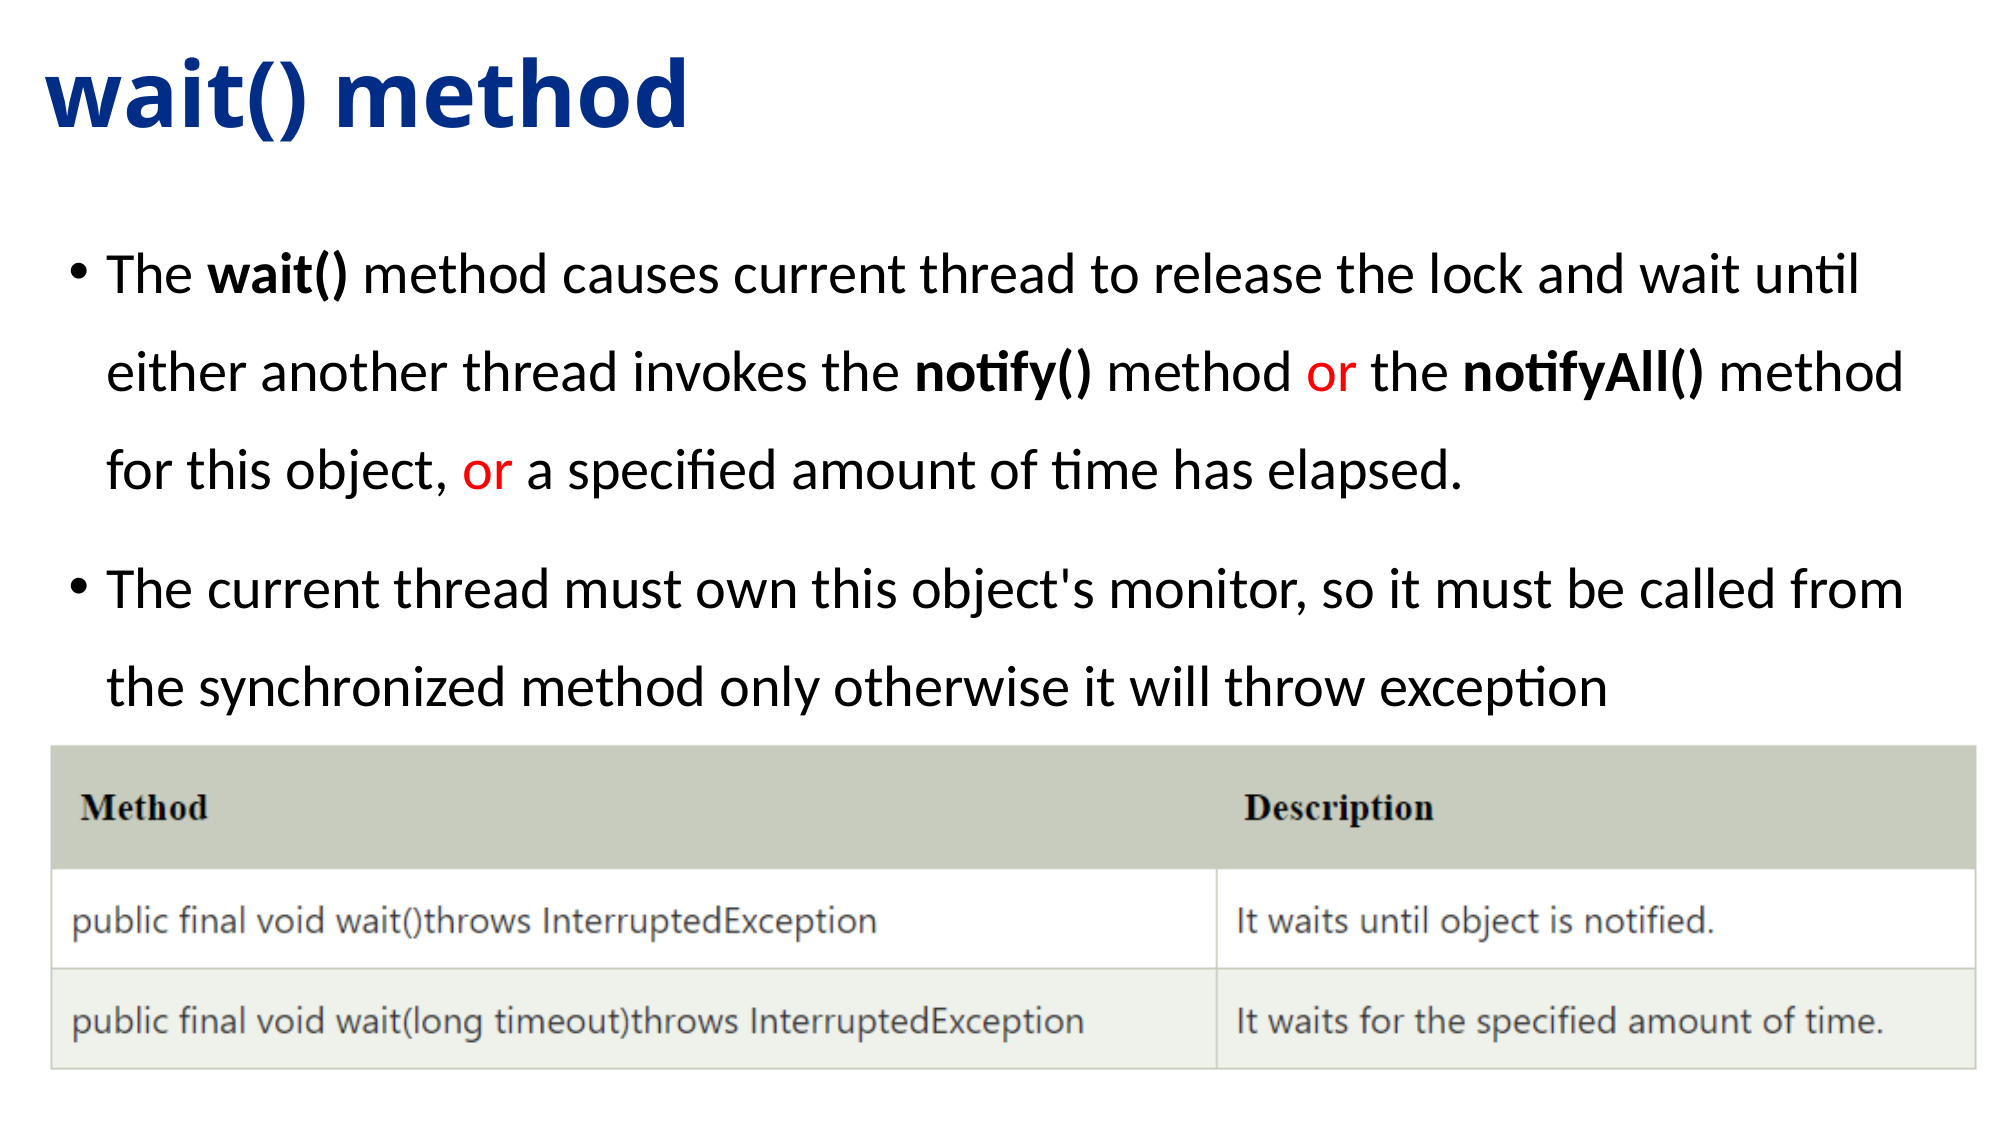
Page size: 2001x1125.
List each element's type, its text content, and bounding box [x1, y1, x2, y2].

title wait() method [29, 21, 1755, 175]
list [40, 742, 1986, 1081]
list The wait() method causes current thread to release the lock and wait until either another thread invokes the notify() method or the notifyAll() method for this object, or a specified amount of time has elapsed. The current thread must own this object's monitor, so it must be called from the synchronized method only otherwise it will throw exception [53, 199, 1986, 742]
